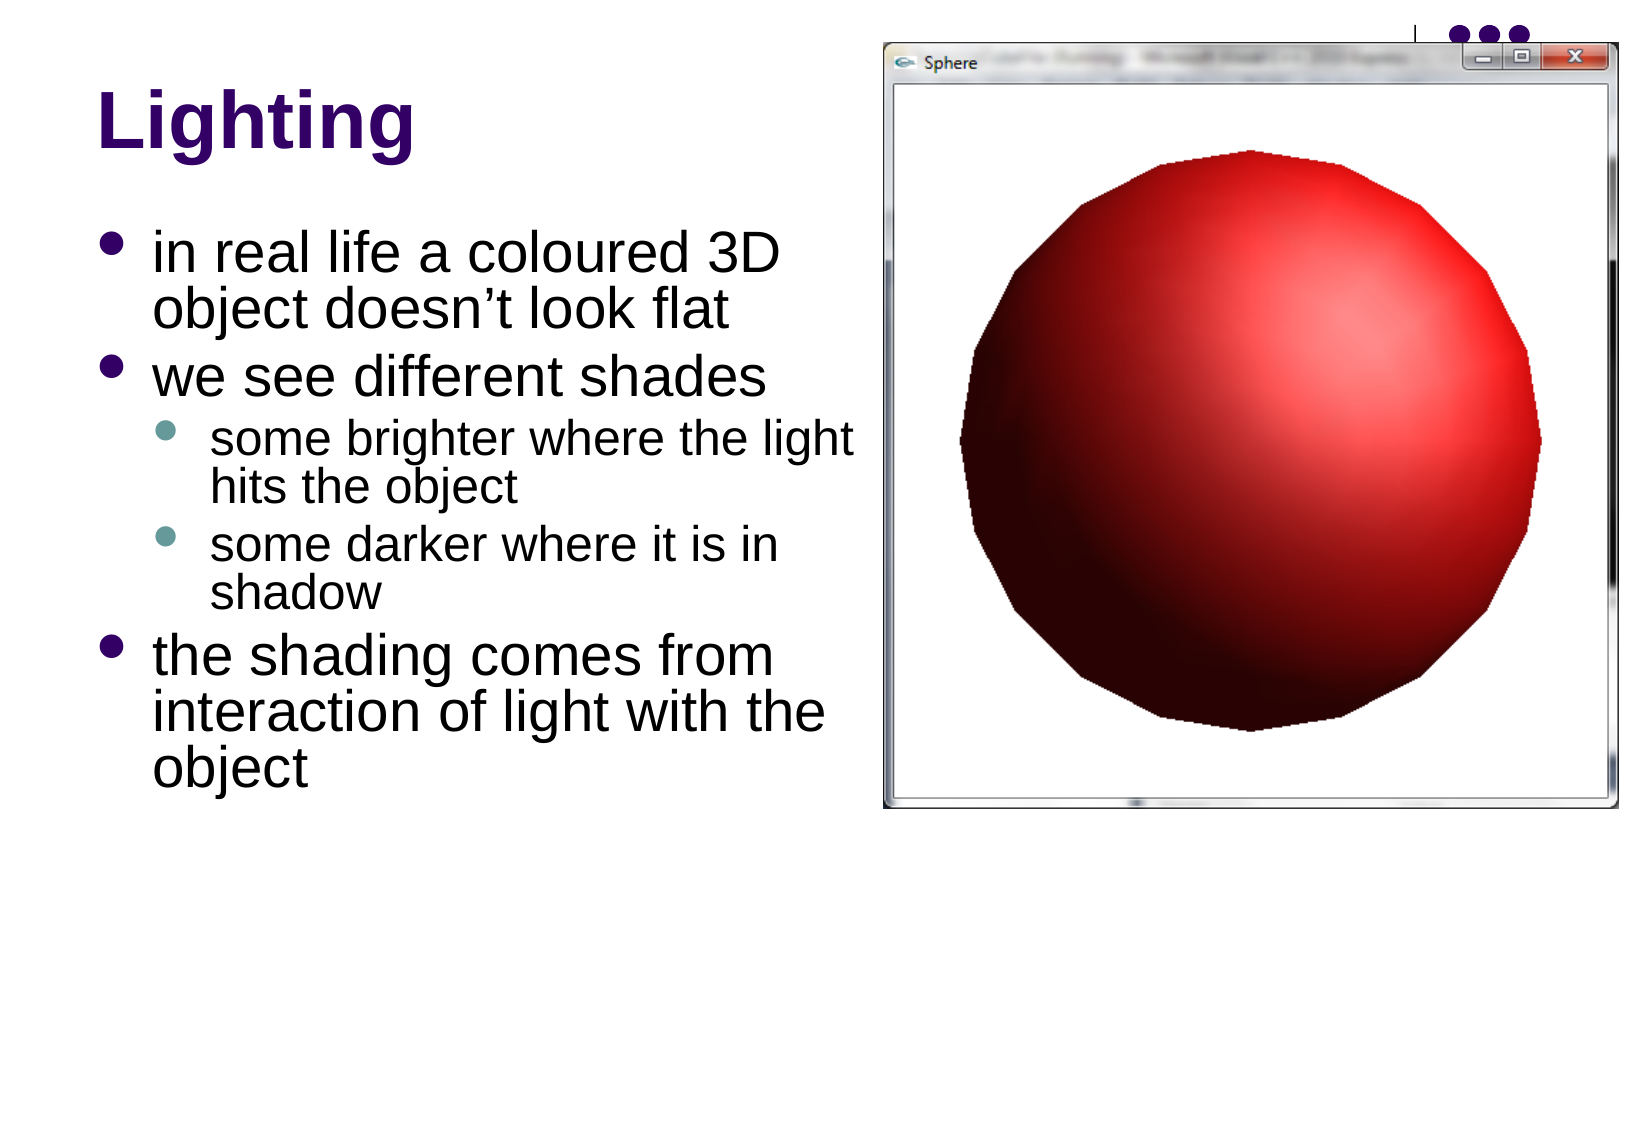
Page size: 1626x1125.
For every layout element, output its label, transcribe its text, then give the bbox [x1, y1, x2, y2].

title Lighting [81, 20, 1422, 173]
picture [883, 42, 1619, 810]
list in real life a coloured 3D object doesn’t look flat we see different shades some brighter where the light hits the object some darker where it is in shadow the shading comes from interaction of light with the object [81, 220, 884, 1059]
